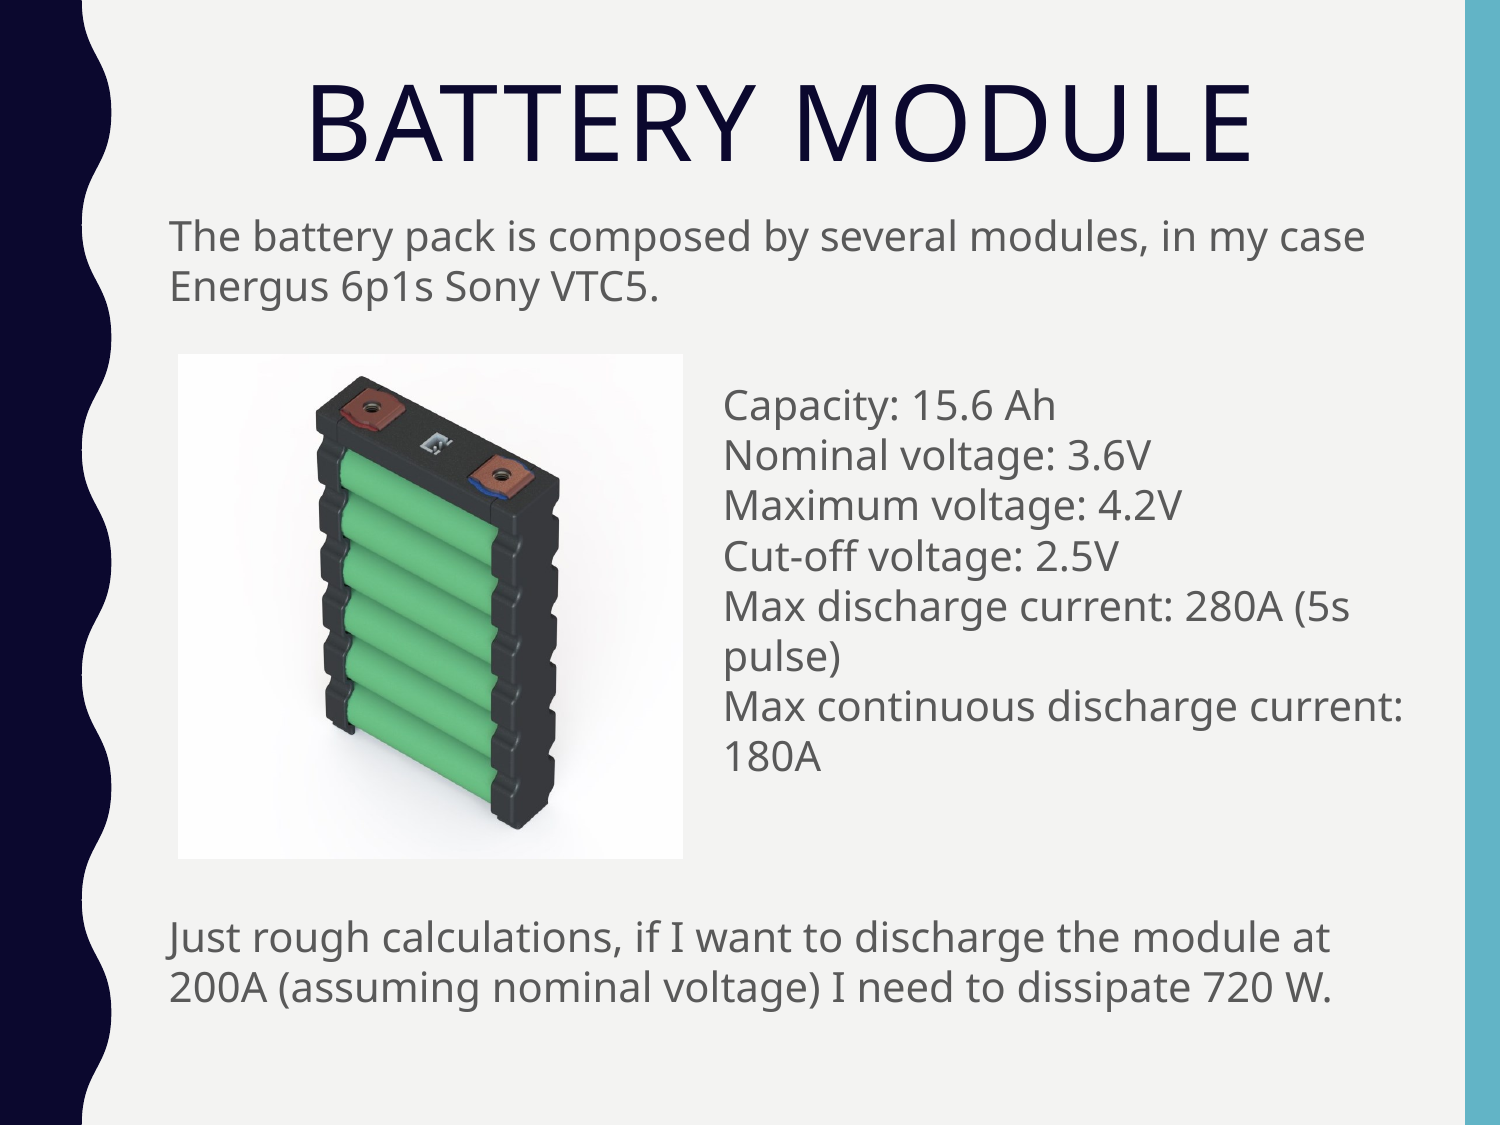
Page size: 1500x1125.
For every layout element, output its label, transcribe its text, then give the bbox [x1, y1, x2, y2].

list The battery pack is composed by several modules, in my case Energus 6p1s Sony VTC5. Just rough calculations, if I want to discharge the module at 200A (assuming nominal voltage) I need to dissipate 720 W. [154, 202, 1407, 1085]
picture [178, 354, 683, 859]
title Battery module [154, 62, 1407, 202]
text_box Capacity: 15.6 Ah Nominal voltage: 3.6V Maximum voltage: 4.2V Cut-off voltage: 2.5V Max discharge current: 280A (5s pulse) Max continuous discharge current: 180A [707, 371, 1438, 837]
